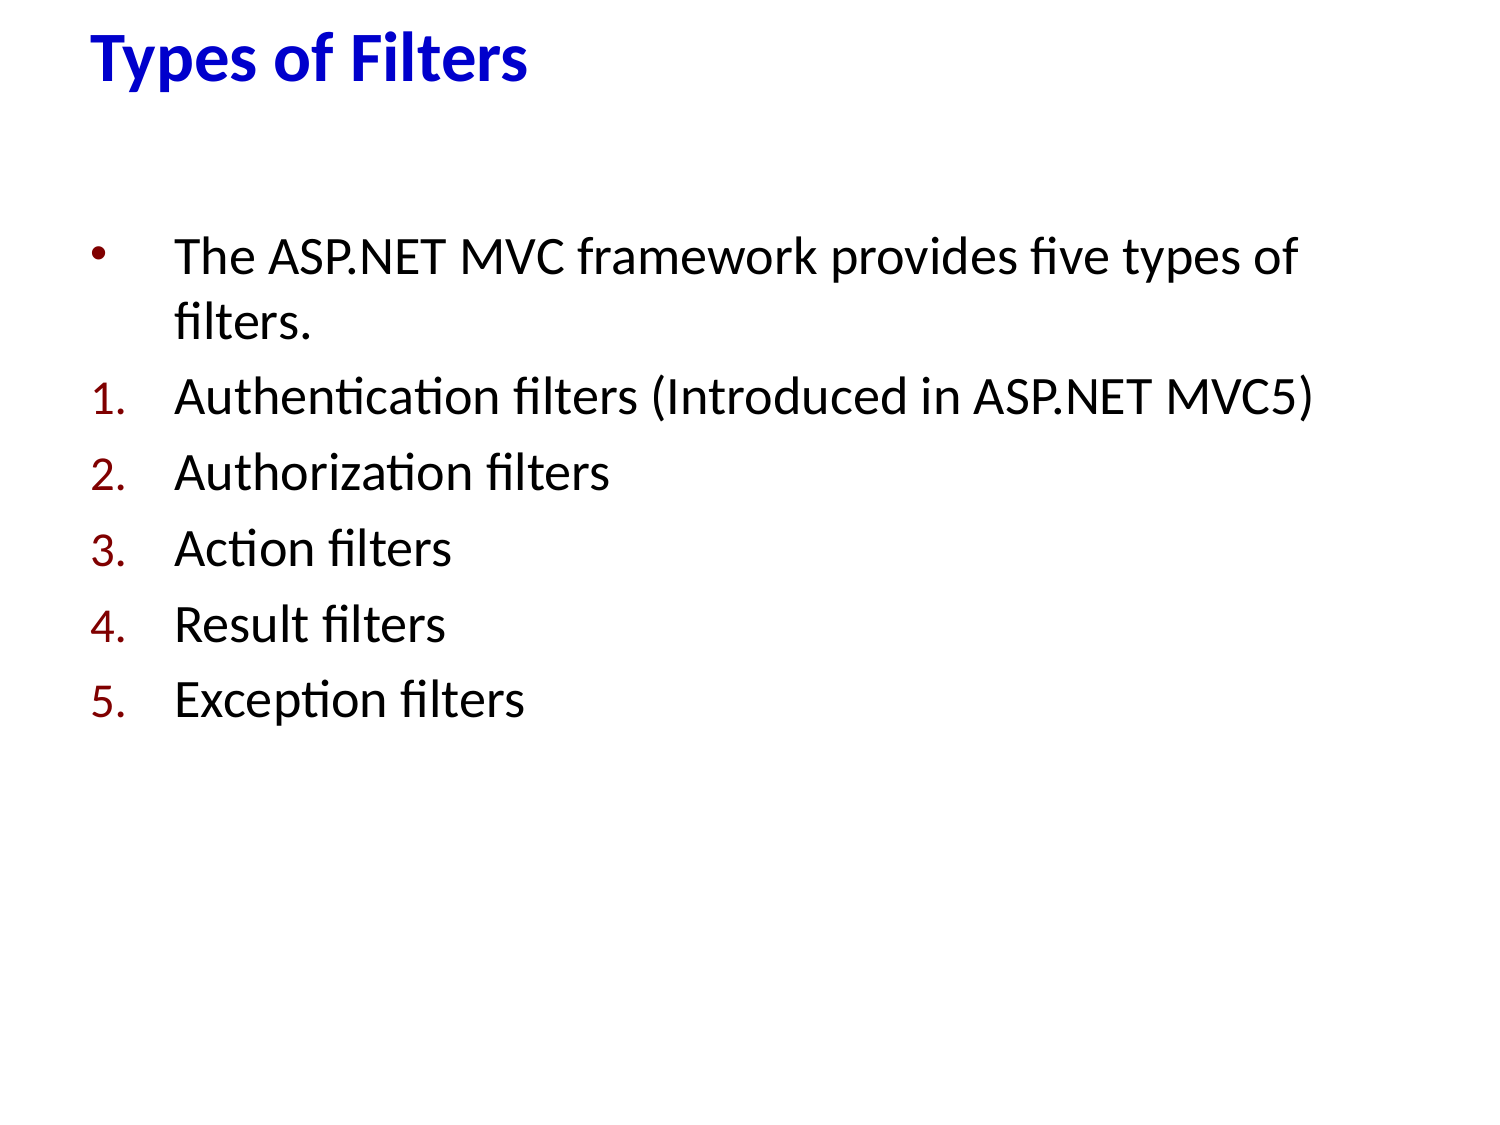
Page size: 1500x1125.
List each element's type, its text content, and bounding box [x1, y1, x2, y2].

title Types of Filters [74, 20, 1313, 172]
list The ASP.NET MVC framework provides five types of filters. Authentication filters (Introduced in ASP.NET MVC5) Authorization filters Action filters Result filters Exception filters [74, 212, 1426, 1063]
